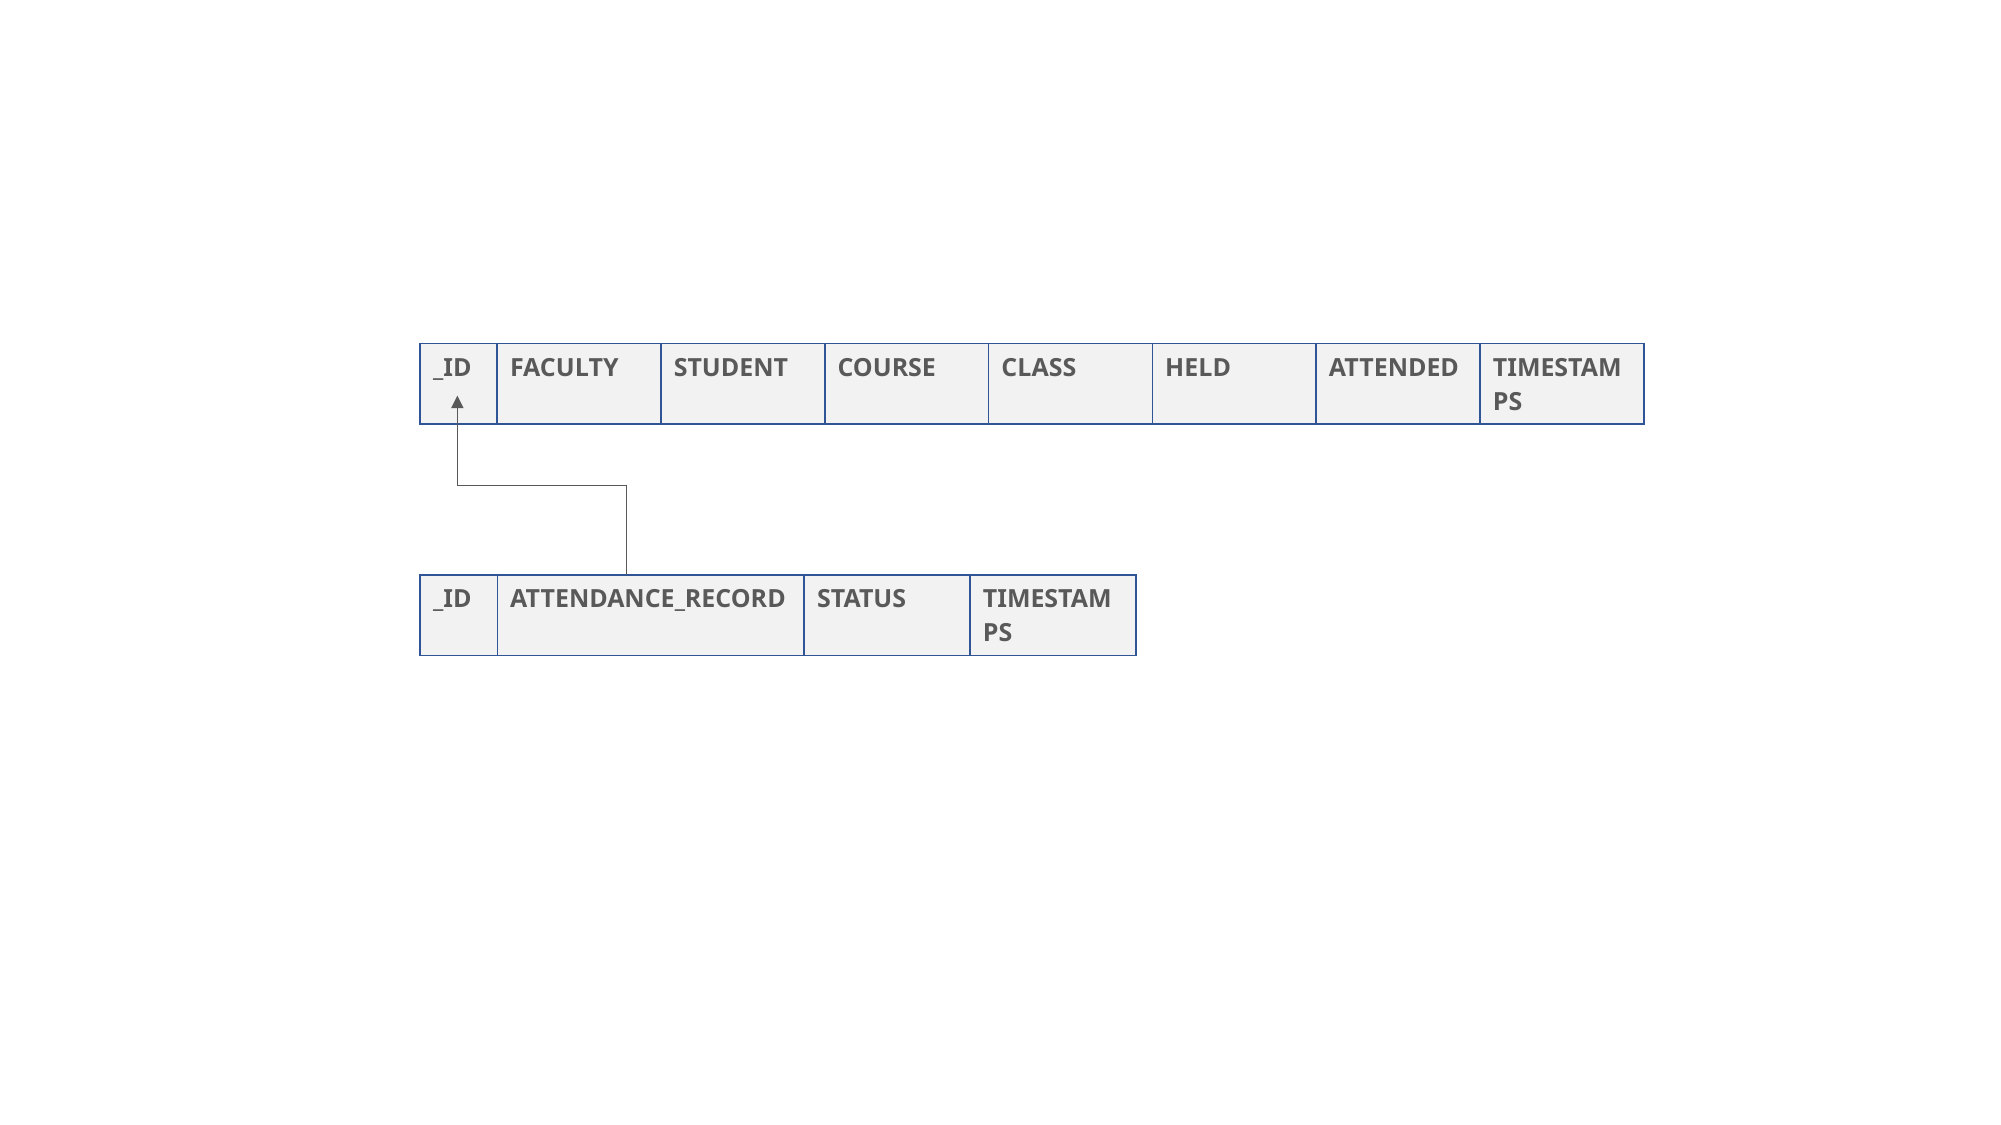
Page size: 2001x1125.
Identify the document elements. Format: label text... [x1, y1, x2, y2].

table_header STUDENT [662, 344, 824, 423]
table_header COURSE [826, 344, 988, 423]
table_header ATTENDANCE_RECORD [498, 576, 803, 655]
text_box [452, 400, 632, 570]
table_header _ID [421, 344, 496, 423]
table_header HELD [1153, 344, 1315, 423]
table_header ATTENDED [1317, 344, 1479, 423]
table_header TIMESTAMPS [971, 576, 1135, 655]
table_header STATUS [805, 576, 969, 655]
table_header TIMESTAMPS [1481, 344, 1643, 423]
table_header _ID [421, 576, 497, 655]
table_header FACULTY [498, 344, 660, 423]
table_header CLASS [989, 344, 1152, 423]
